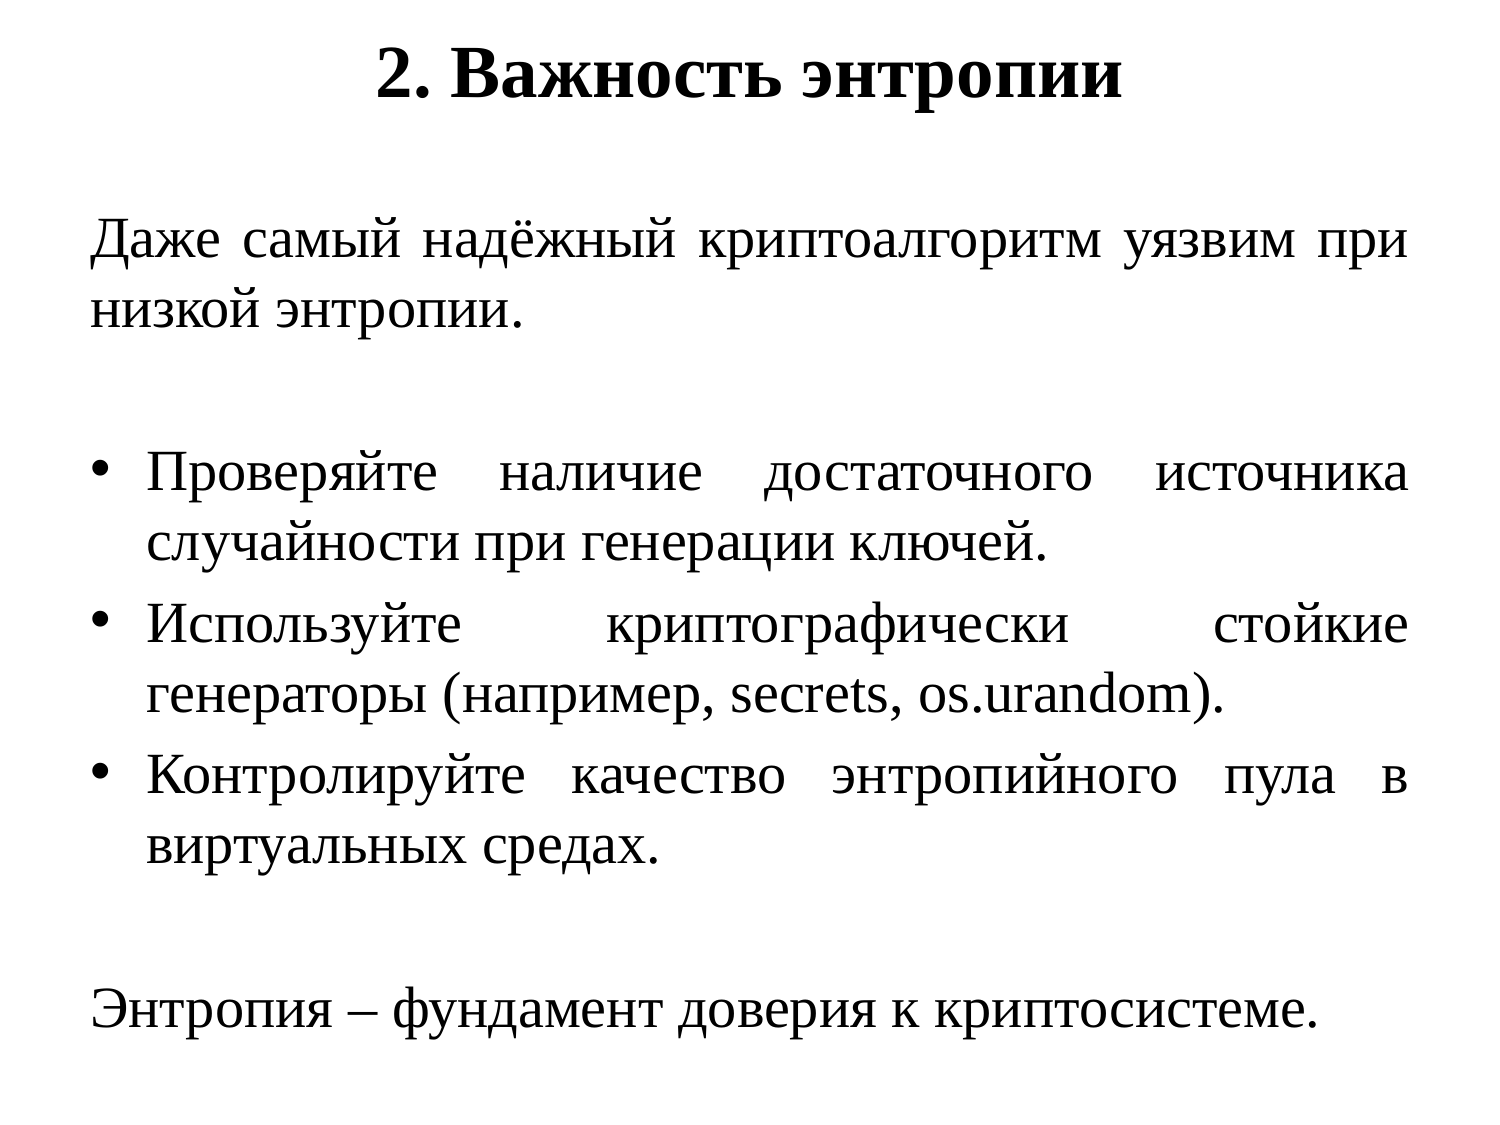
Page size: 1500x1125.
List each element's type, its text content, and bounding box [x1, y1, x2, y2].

list Даже самый надёжный криптоалгоритм уязвим при низкой энтропии. Проверяйте наличие достаточного источника случайности при генерации ключей. Используйте криптографически стойкие генераторы (например, secrets, os.urandom). Контролируйте качество энтропийного пула в виртуальных средах. Энтропия – фундамент доверия к криптосистеме. [75, 191, 1425, 934]
text_box 2. Важность энтропии [74, 9, 1425, 126]
